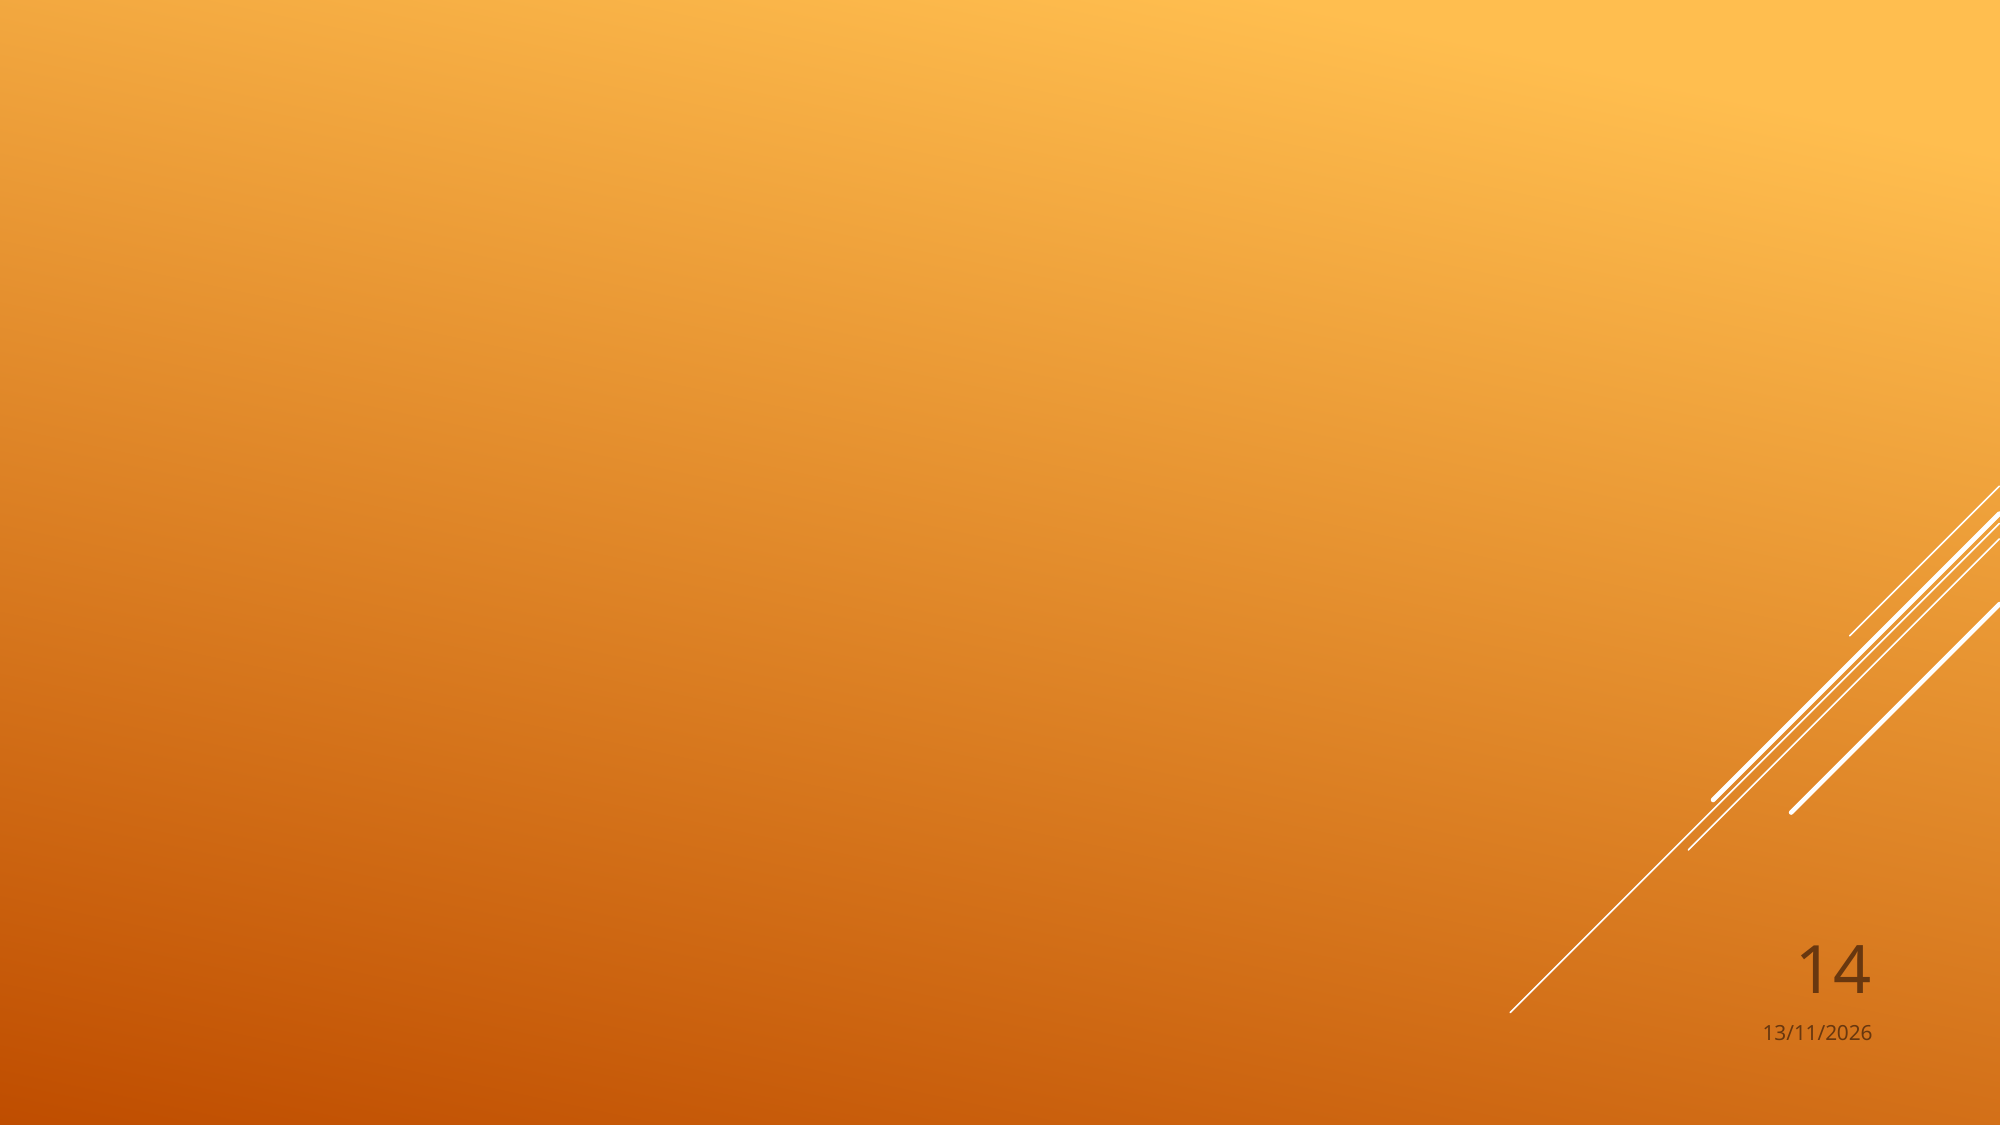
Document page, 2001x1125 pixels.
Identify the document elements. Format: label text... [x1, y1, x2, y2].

slide_number 14 [1700, 915, 1888, 1025]
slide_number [1624, 1012, 1888, 1073]
